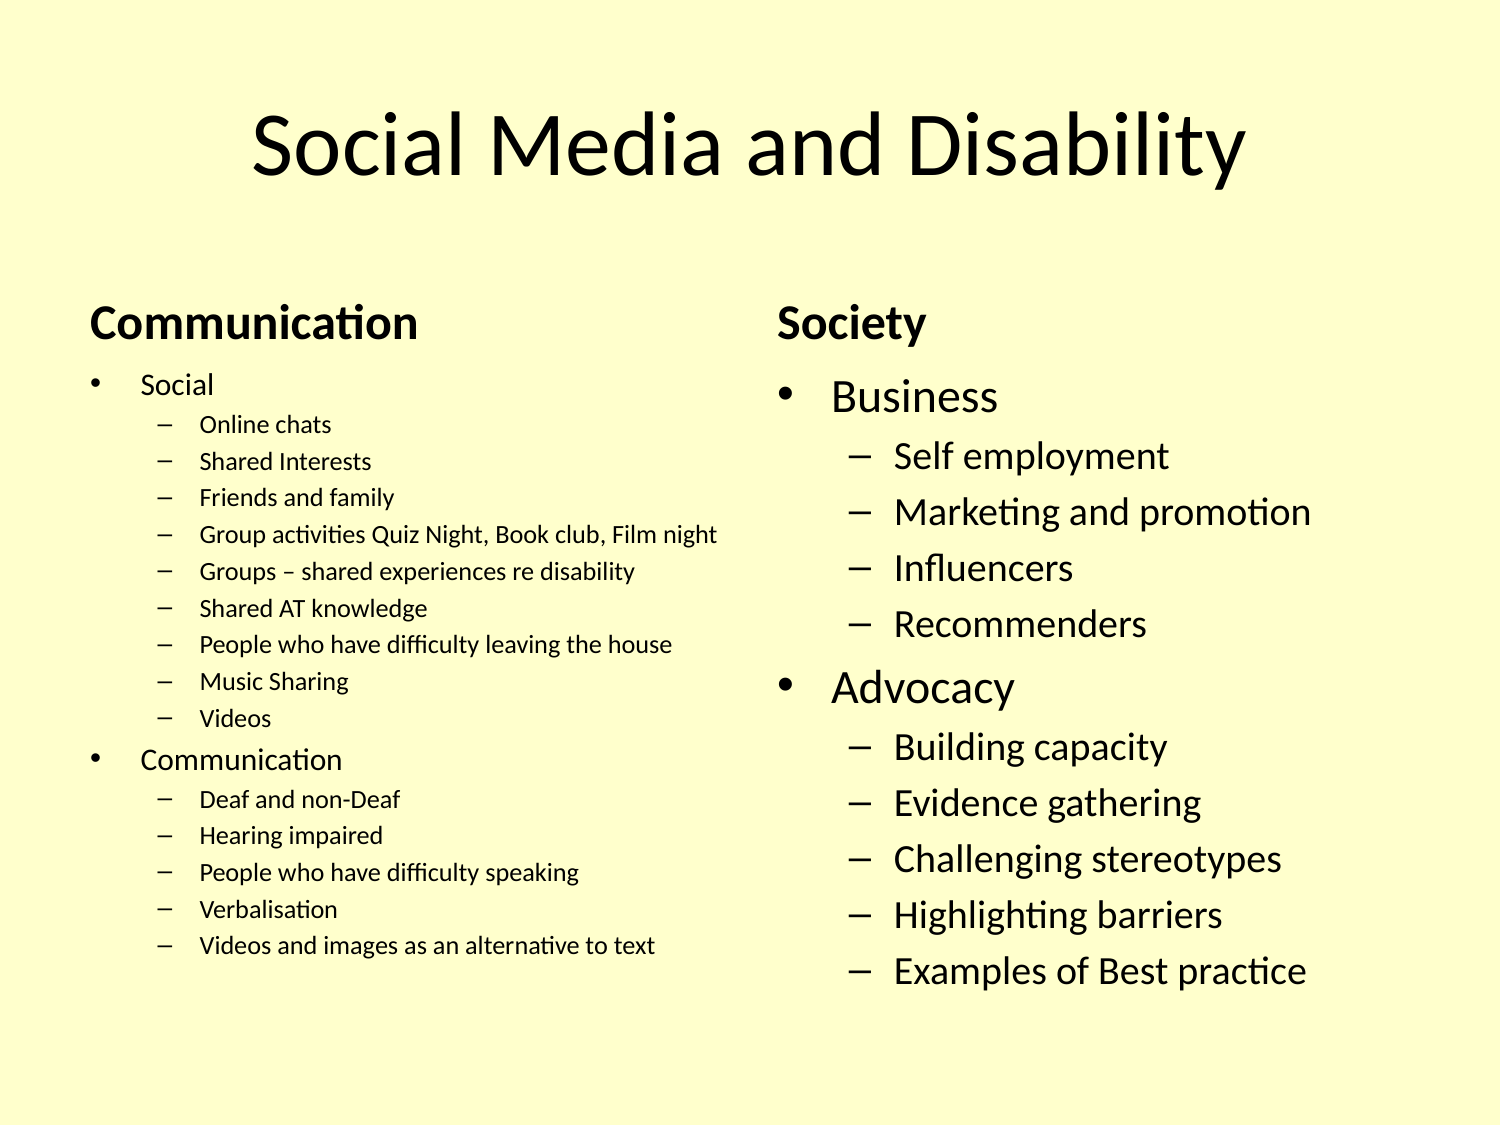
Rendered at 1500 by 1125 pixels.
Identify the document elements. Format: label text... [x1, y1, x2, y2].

title Social Media and Disability [75, 45, 1425, 233]
list Communication [75, 251, 738, 356]
list Business Self employment Marketing and promotion Influencers Recommenders Advocacy Building capacity Evidence gathering Challenging stereotypes Highlighting barriers Examples of Best practice [761, 356, 1425, 1005]
list Social Online chats Shared Interests Friends and family Group activities Quiz Night, Book club, Film night Groups – shared experiences re disability Shared AT knowledge People who have difficulty leaving the house Music Sharing Videos Communication Deaf and non-Deaf Hearing impaired People who have difficulty speaking Verbalisation Videos and images as an alternative to text [75, 356, 738, 1005]
list Society [761, 251, 1425, 356]
